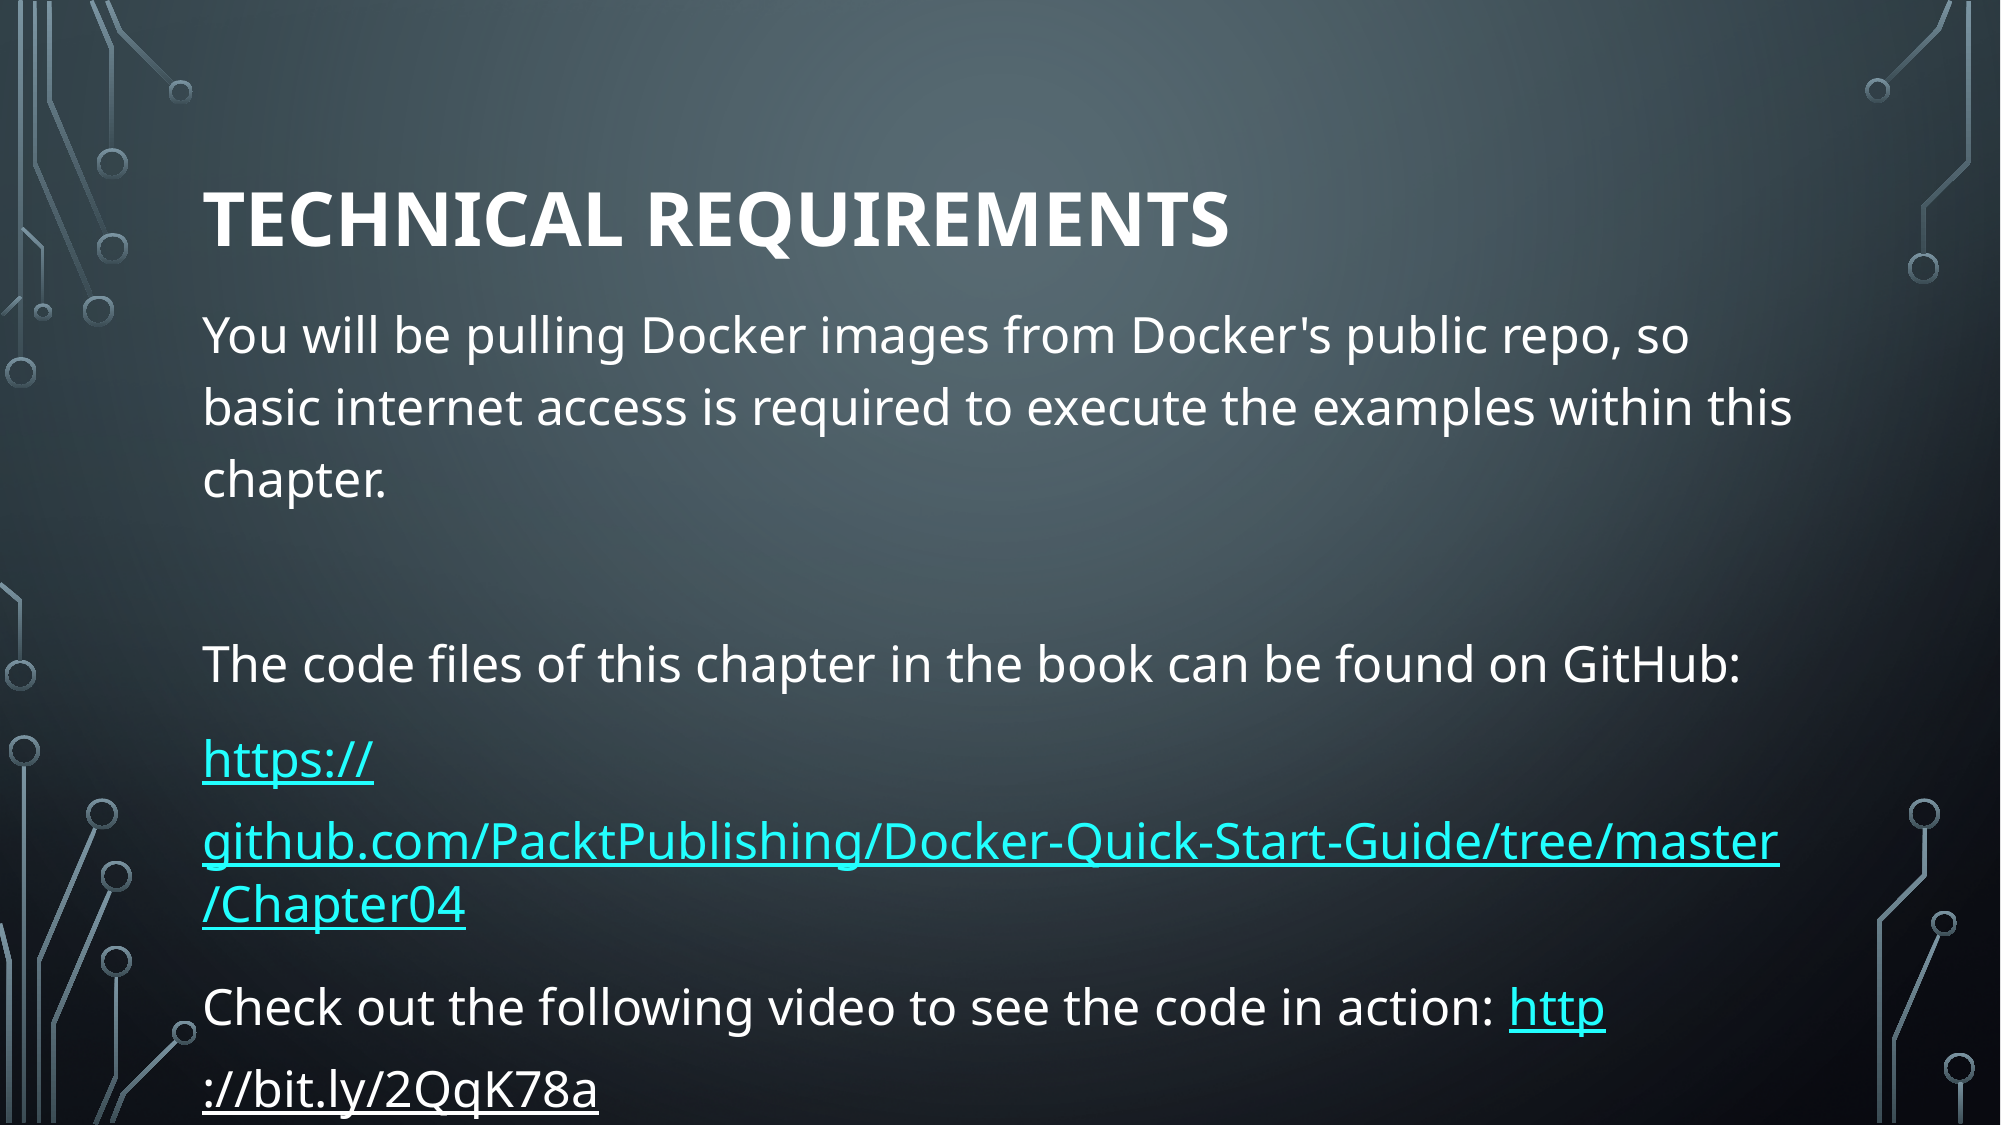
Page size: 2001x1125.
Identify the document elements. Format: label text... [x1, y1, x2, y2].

title Technical requirements [187, 101, 1813, 283]
list You will be pulling Docker images from Docker's public repo, so basic internet access is required to execute the examples within this chapter. The code files of this chapter in the book can be found on GitHub: https://github.com/PacktPublishing/Docker-Quick-Start-Guide/tree/master/Chapter04 Check out the following video to see the code in action: http://bit.ly/2QqK78a [187, 283, 1813, 1075]
